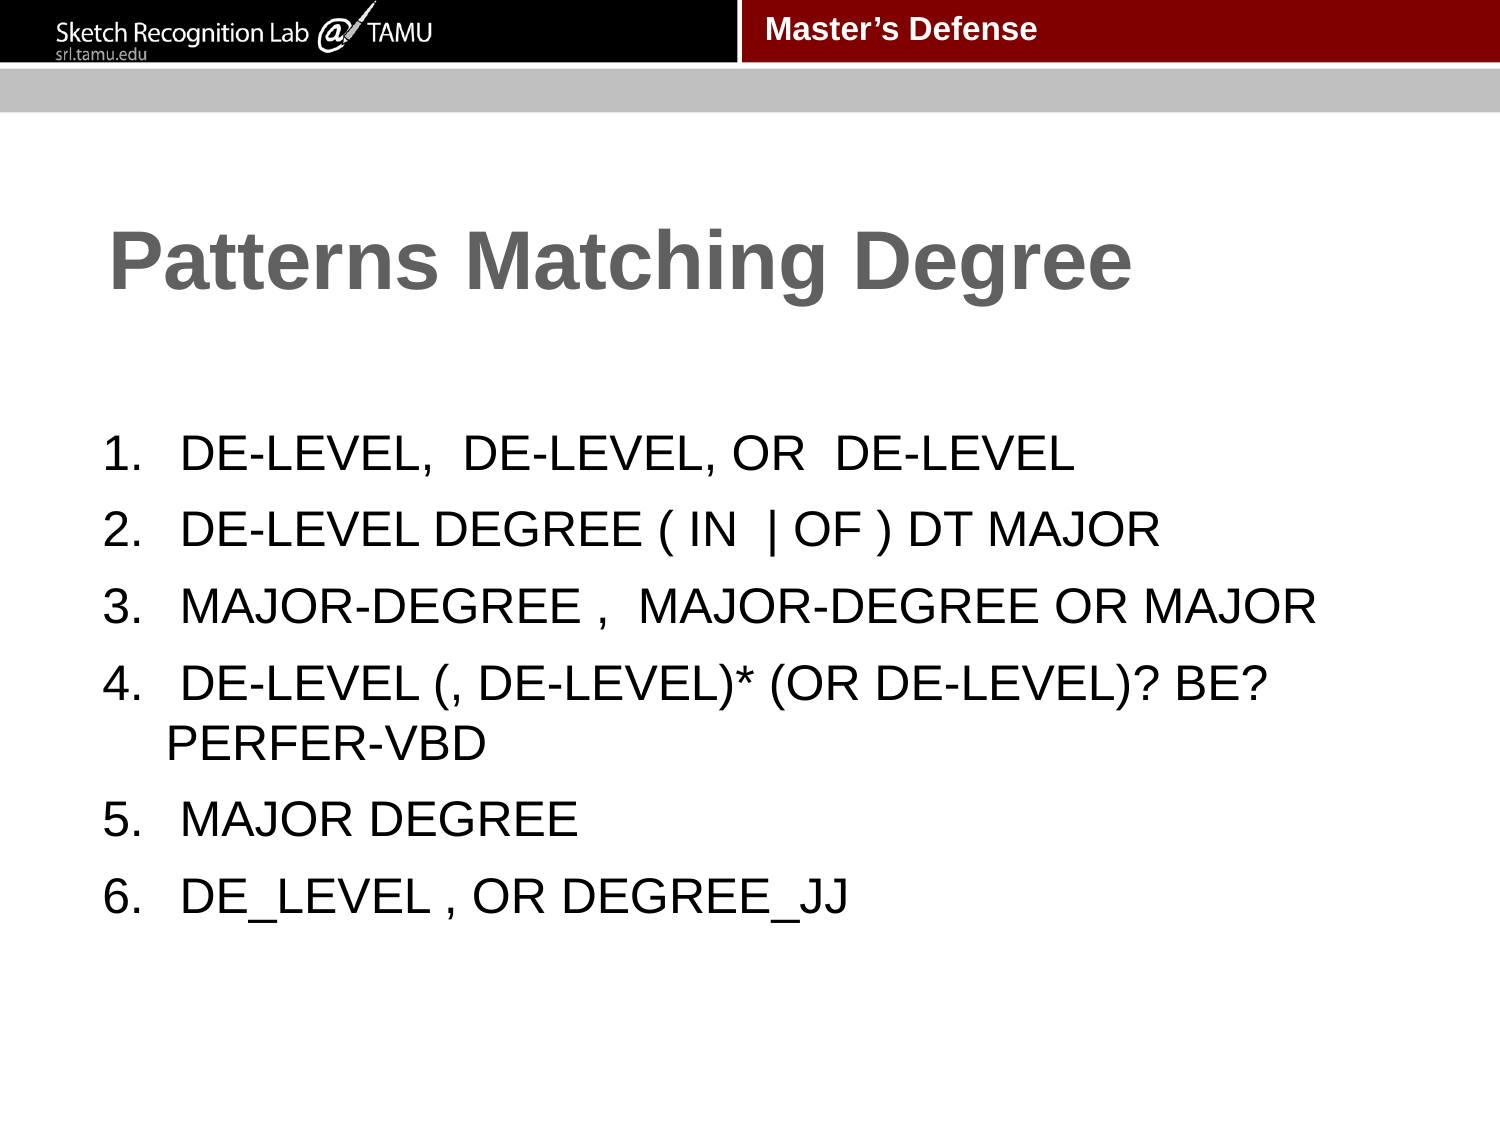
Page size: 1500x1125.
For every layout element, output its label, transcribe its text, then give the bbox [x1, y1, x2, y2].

list DE-LEVEL, DE-LEVEL, OR DE-LEVEL DE-LEVEL DEGREE ( IN | OF ) DT MAJOR MAJOR-DEGREE , MAJOR-DEGREE OR MAJOR DE-LEVEL (, DE-LEVEL)* (OR DE-LEVEL)? BE? PERFER-VBD MAJOR DEGREE DE_LEVEL , OR DEGREE_JJ [87, 412, 1438, 1125]
picture [55, 0, 432, 64]
title Patterns Matching Degree [93, 174, 1299, 339]
